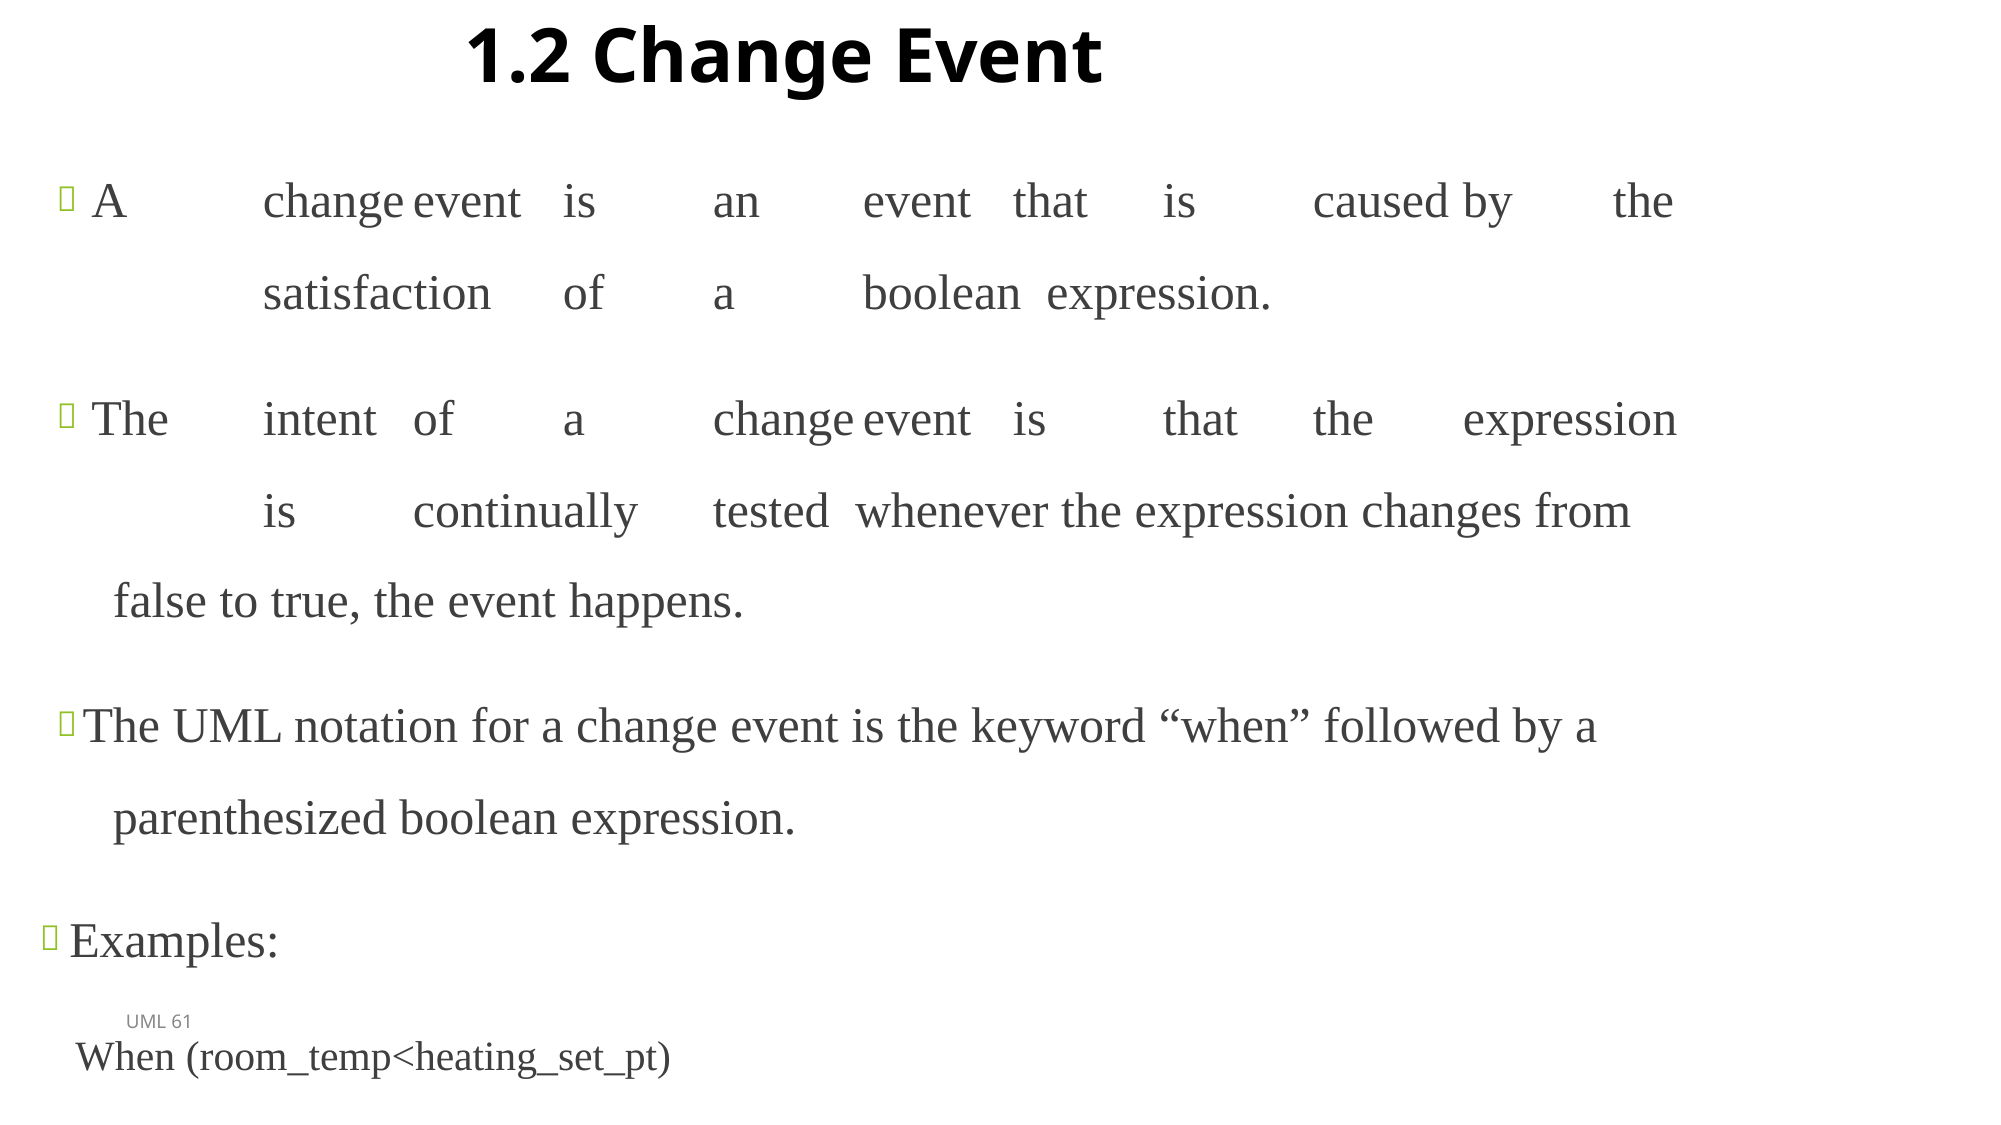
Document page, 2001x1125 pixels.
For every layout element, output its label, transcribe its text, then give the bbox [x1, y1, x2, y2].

text_box  A change event is an event that is caused by the satisfaction of a boolean expression.  The intent of a change event is that the expression is continually tested whenever the expression changes from false to true, the event happens.  The UML notation for a change event is the keyword “when” followed by a parenthesized boolean expression.  Examples: When (room_temp<heating_set_pt) When (bat_power < lower_limit) [39, 120, 1745, 1125]
title 1.2 Change Event [91, 0, 1475, 120]
